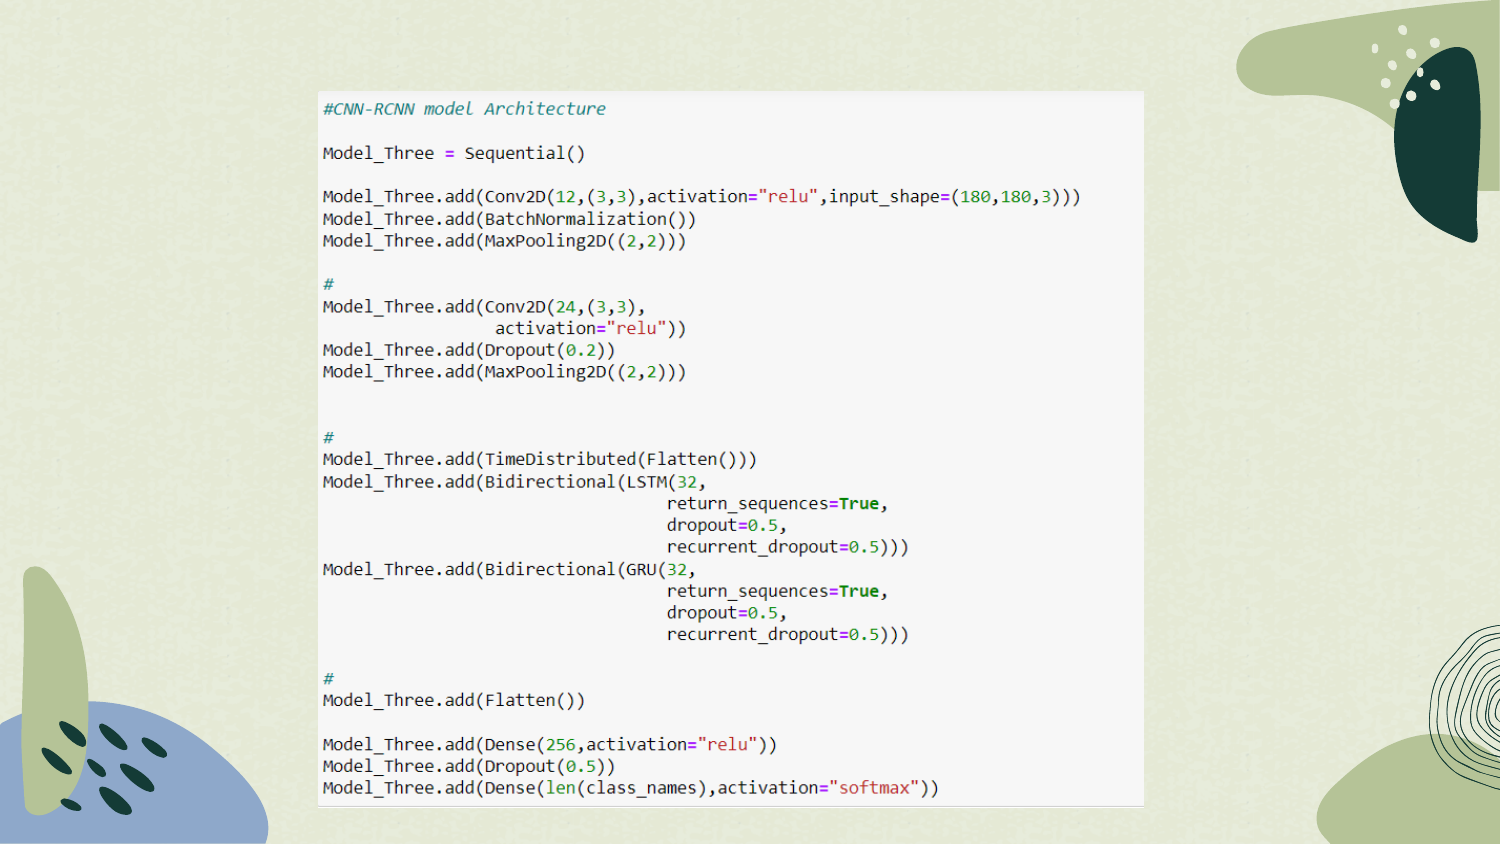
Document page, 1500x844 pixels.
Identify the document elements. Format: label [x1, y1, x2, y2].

picture [318, 91, 1145, 808]
